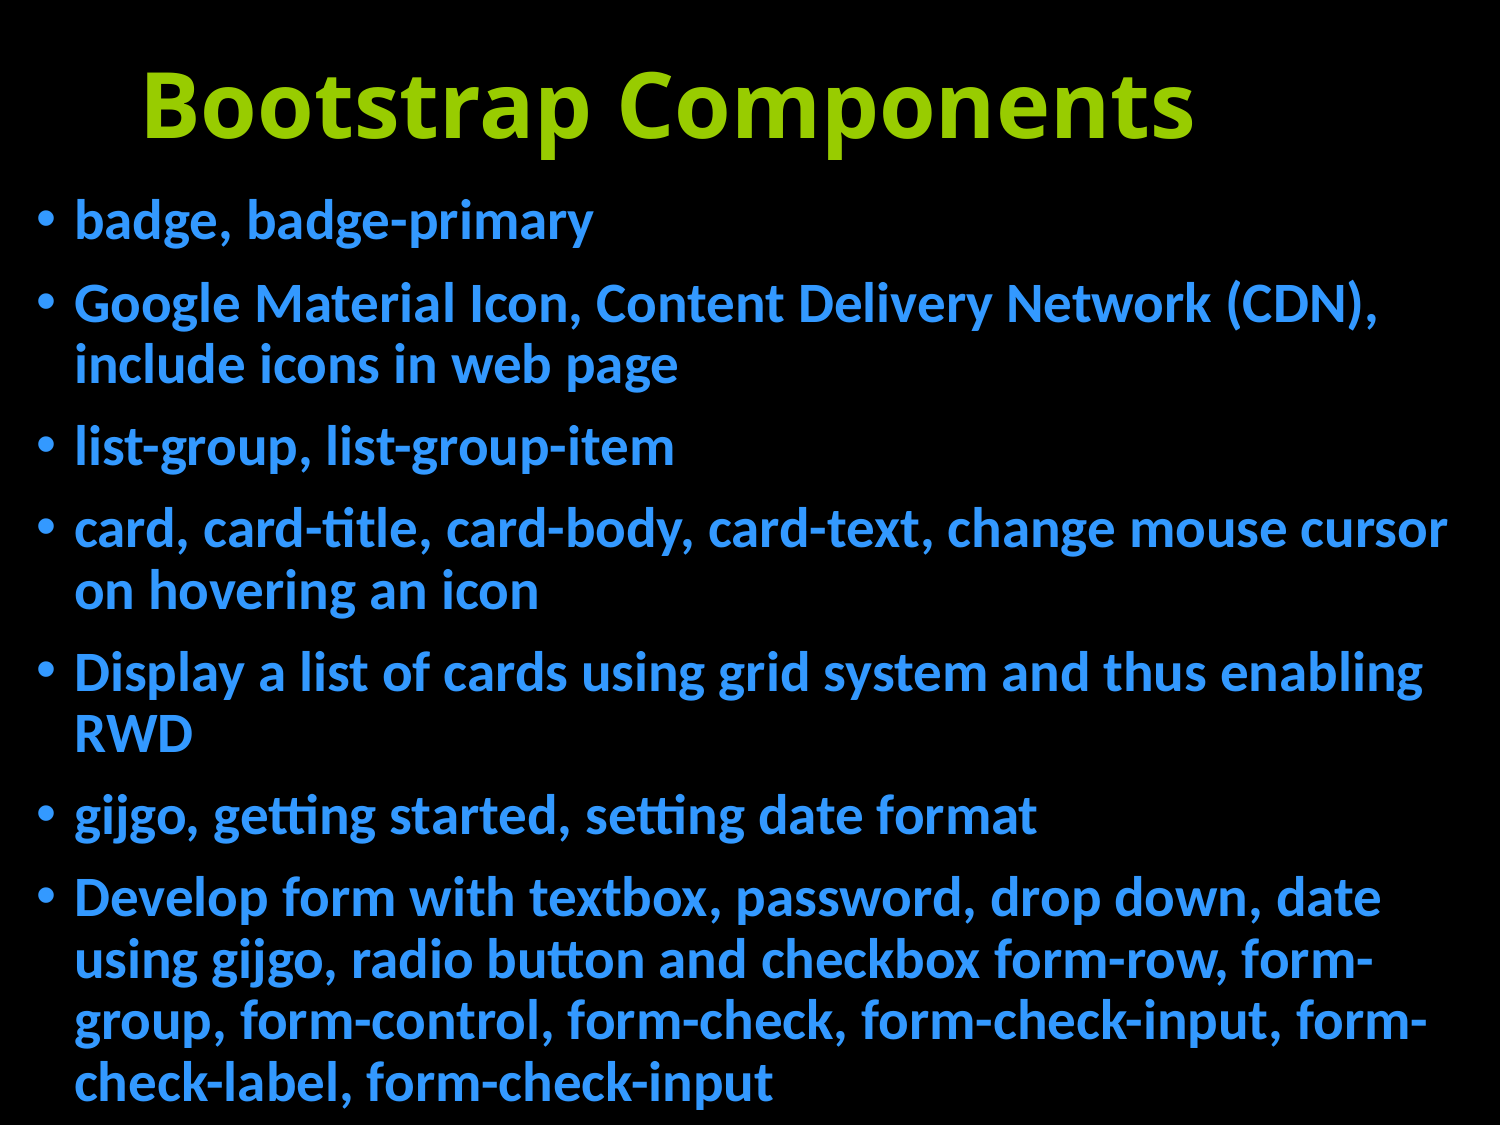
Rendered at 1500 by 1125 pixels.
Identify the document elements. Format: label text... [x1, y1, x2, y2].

list badge, badge-primary Google Material Icon, Content Delivery Network (CDN), include icons in web page list-group, list-group-item card, card-title, card-body, card-text, change mouse cursor on hovering an icon Display a list of cards using grid system and thus enabling RWD gijgo, getting started, setting date format Develop form with textbox, password, drop down, date using gijgo, radio button and checkbox form-row, form-group, form-control, form-check, form-check-input, form-check-label, form-check-input [21, 183, 1479, 1125]
title Bootstrap Components [21, 0, 1315, 183]
